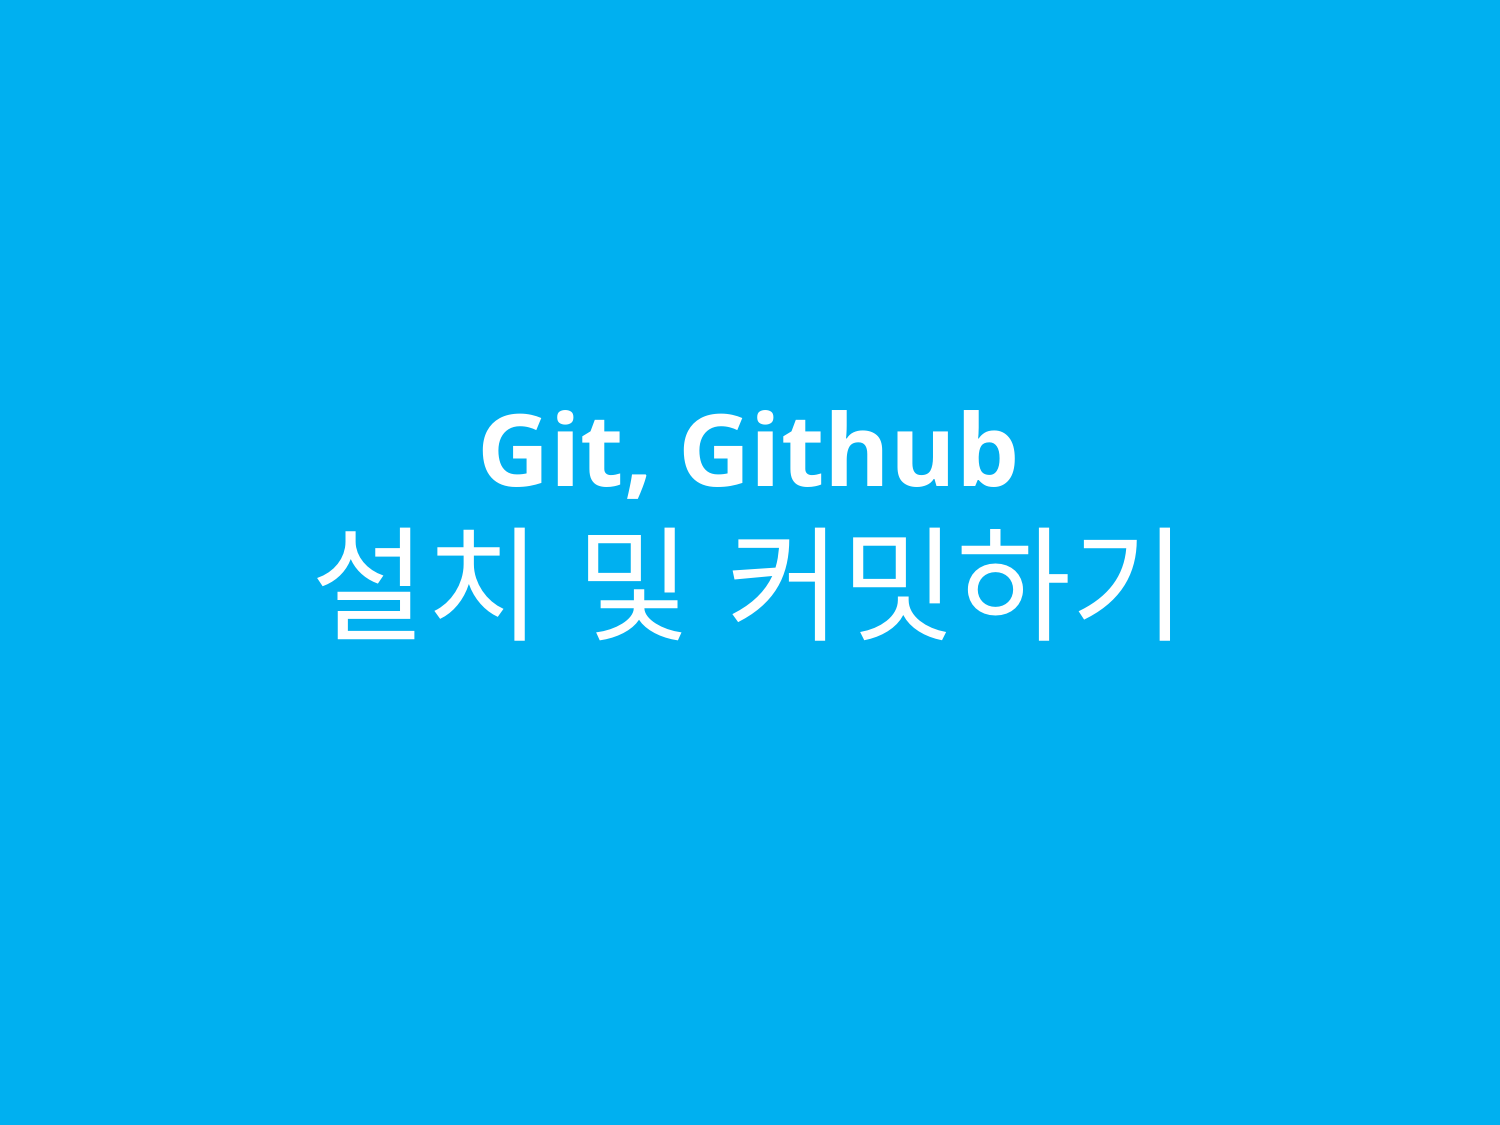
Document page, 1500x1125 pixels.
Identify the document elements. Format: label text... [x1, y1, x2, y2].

text_box Git, Github 설치 및 커밋하기 [97, 364, 1401, 734]
